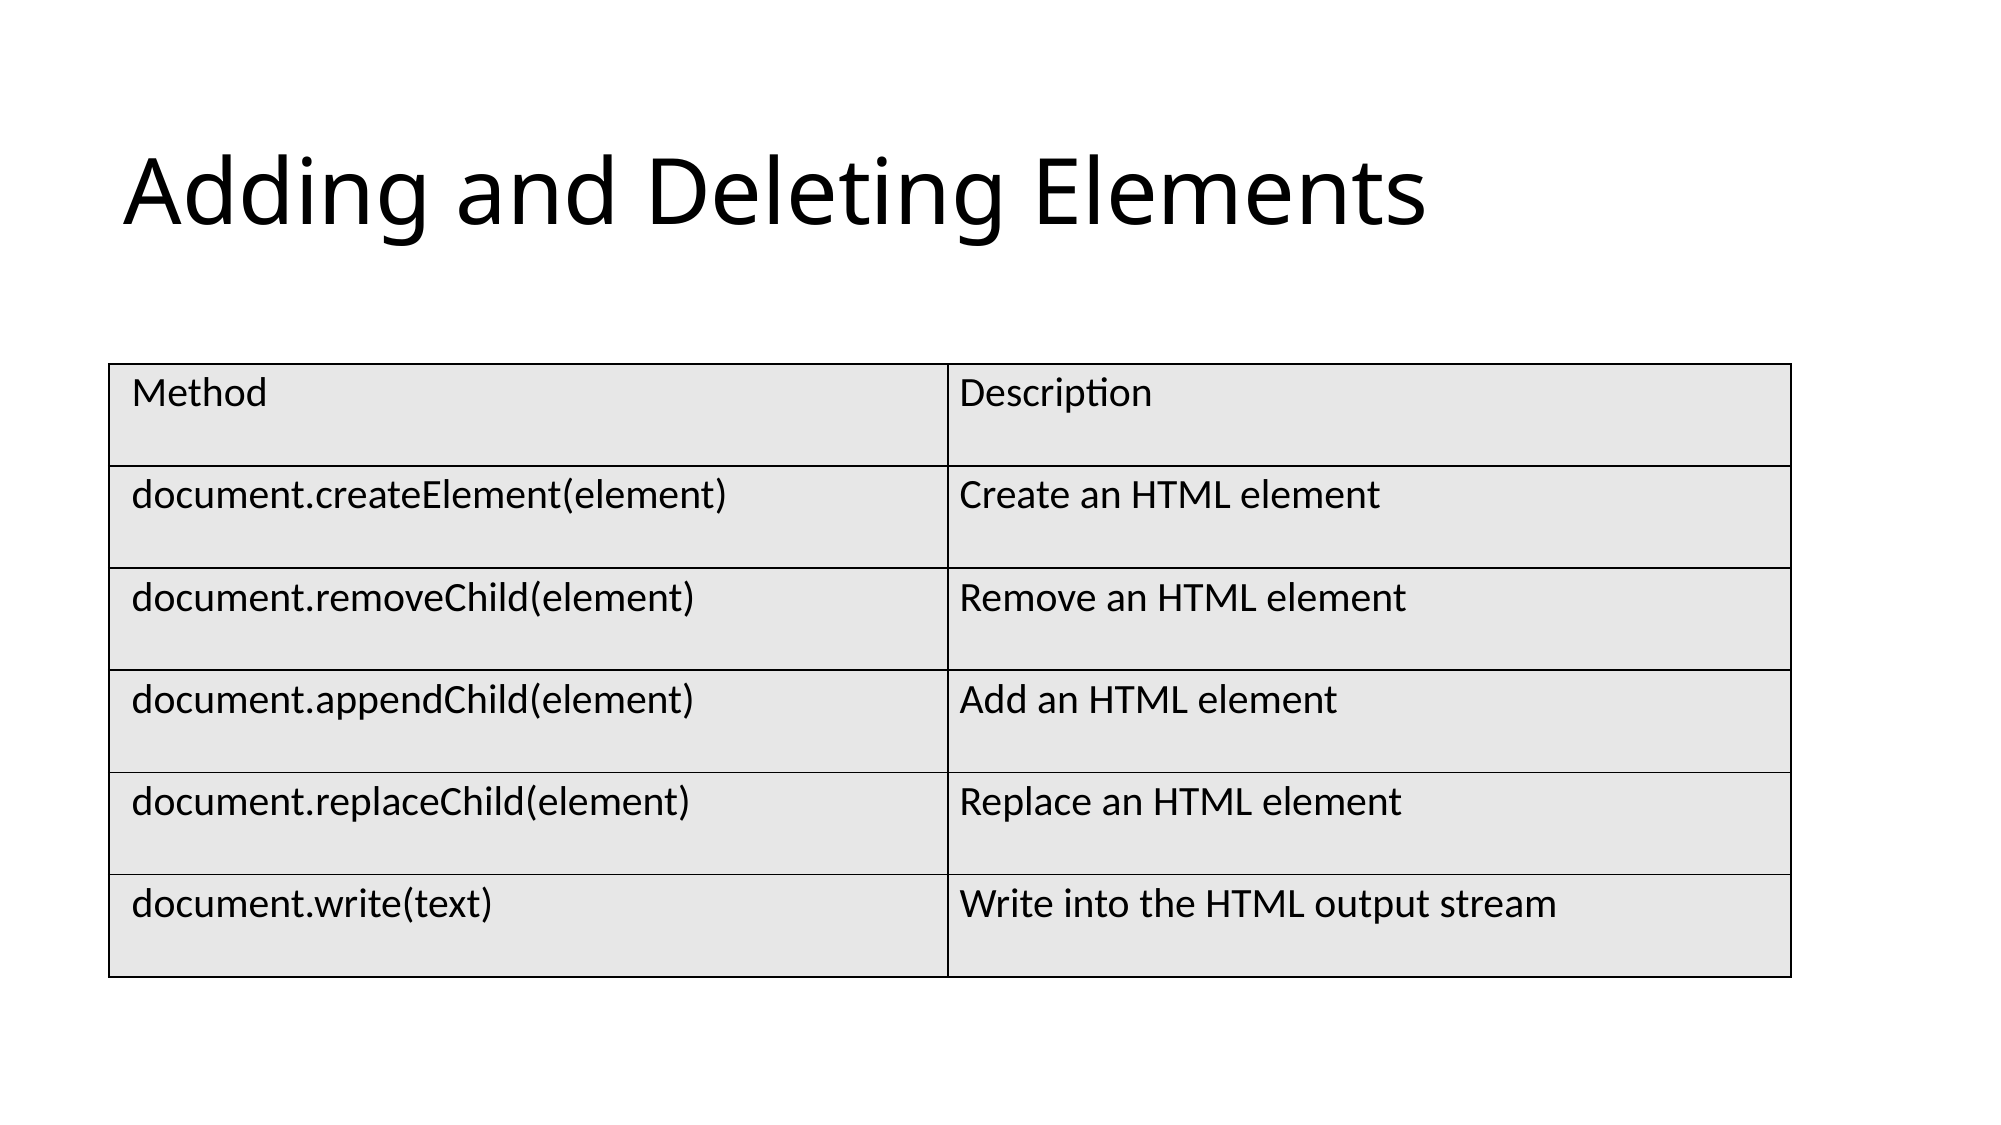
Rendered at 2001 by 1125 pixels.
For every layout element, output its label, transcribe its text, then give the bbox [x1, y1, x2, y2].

table_header Description [949, 365, 1790, 465]
table_cell document.removeChild(element) [110, 569, 947, 669]
table_cell Create an HTML element [949, 467, 1790, 567]
table_cell Replace an HTML element [949, 773, 1790, 874]
title Adding and Deleting Elements [108, 71, 1509, 319]
table_cell document.write(text) [110, 875, 947, 976]
table_header Method [110, 365, 947, 465]
table_cell document.appendChild(element) [110, 671, 947, 772]
table_cell document.createElement(element) [110, 467, 947, 567]
table_cell document.replaceChild(element) [110, 773, 947, 874]
table_cell Remove an HTML element [949, 569, 1790, 669]
table_cell Add an HTML element [949, 671, 1790, 772]
table_cell Write into the HTML output stream [949, 875, 1790, 976]
